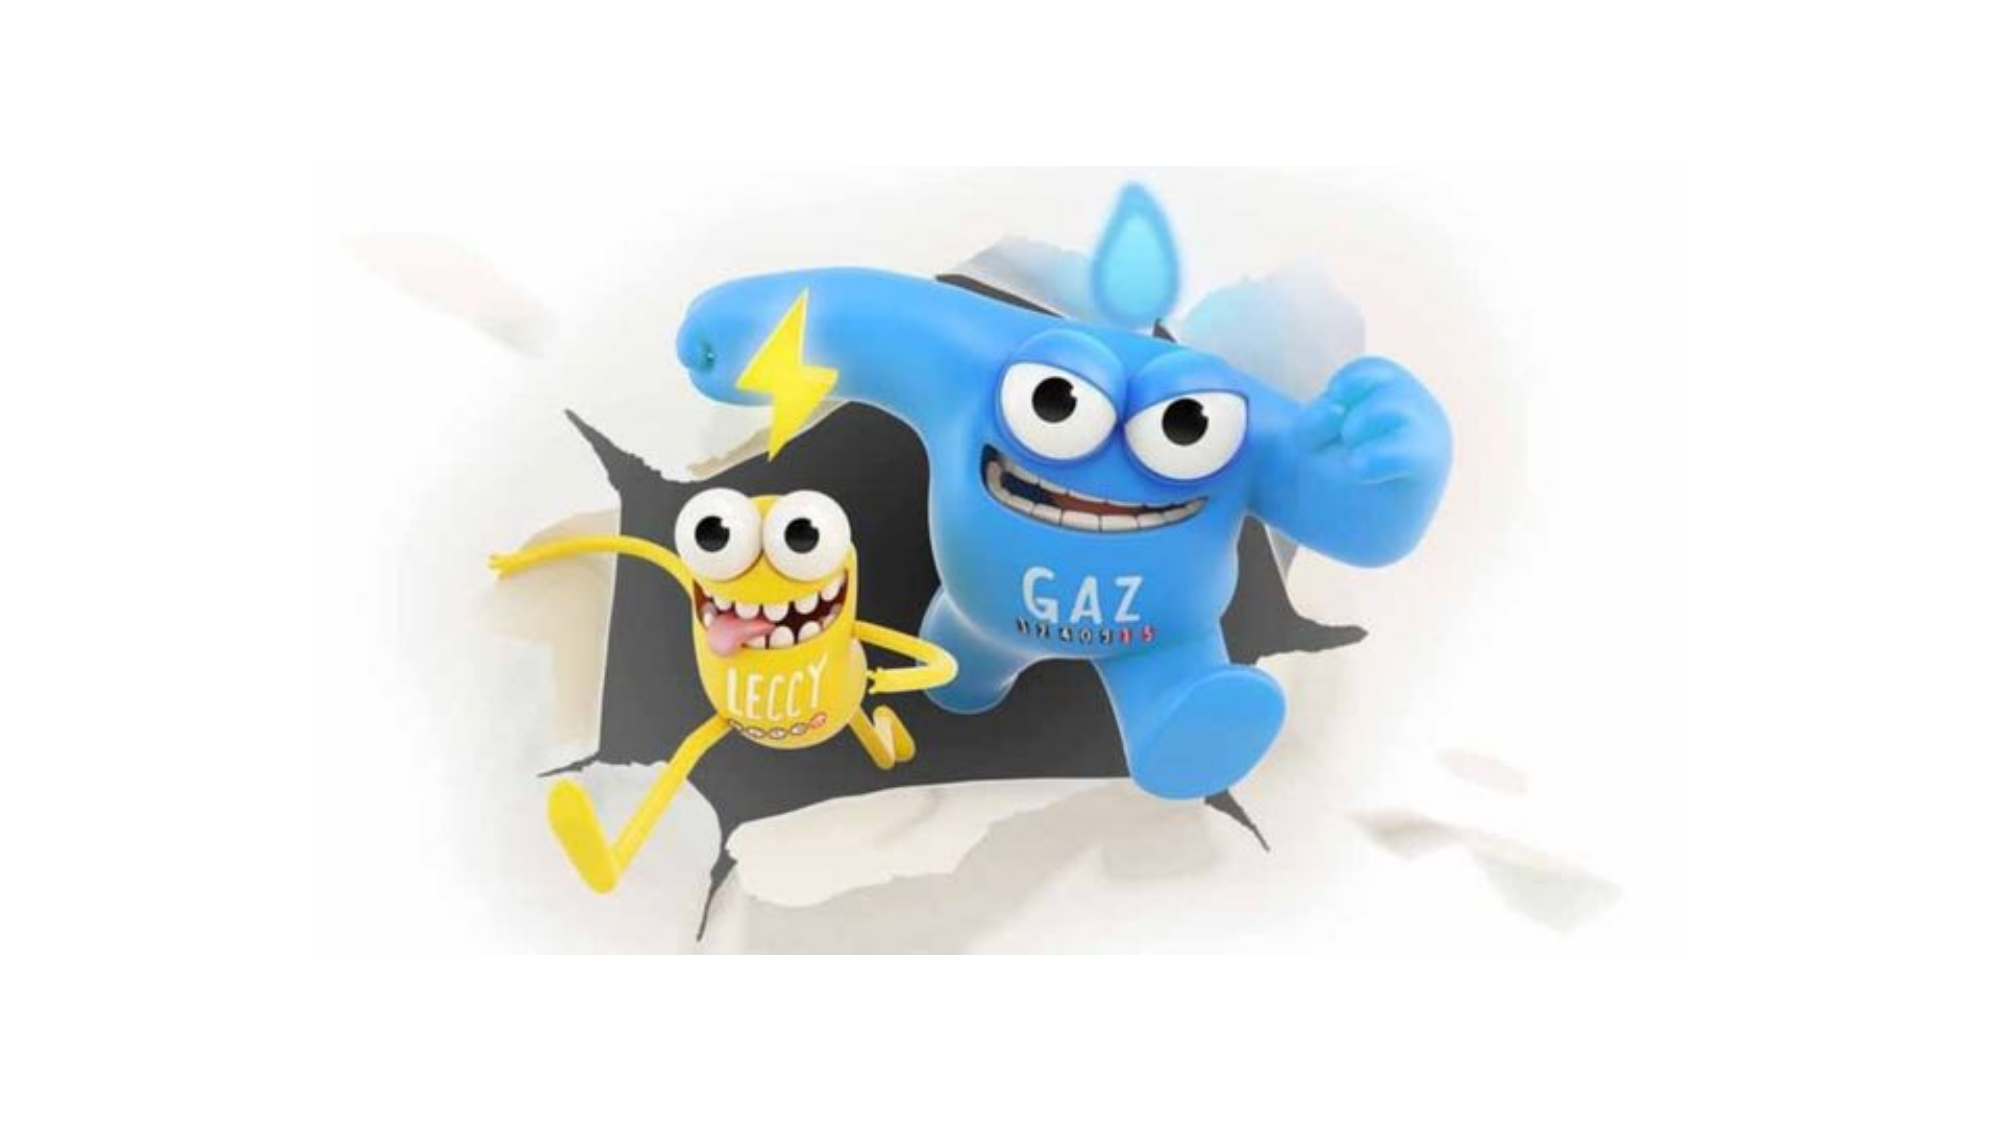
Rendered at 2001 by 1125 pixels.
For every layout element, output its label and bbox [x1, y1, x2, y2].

picture [311, 166, 1687, 955]
